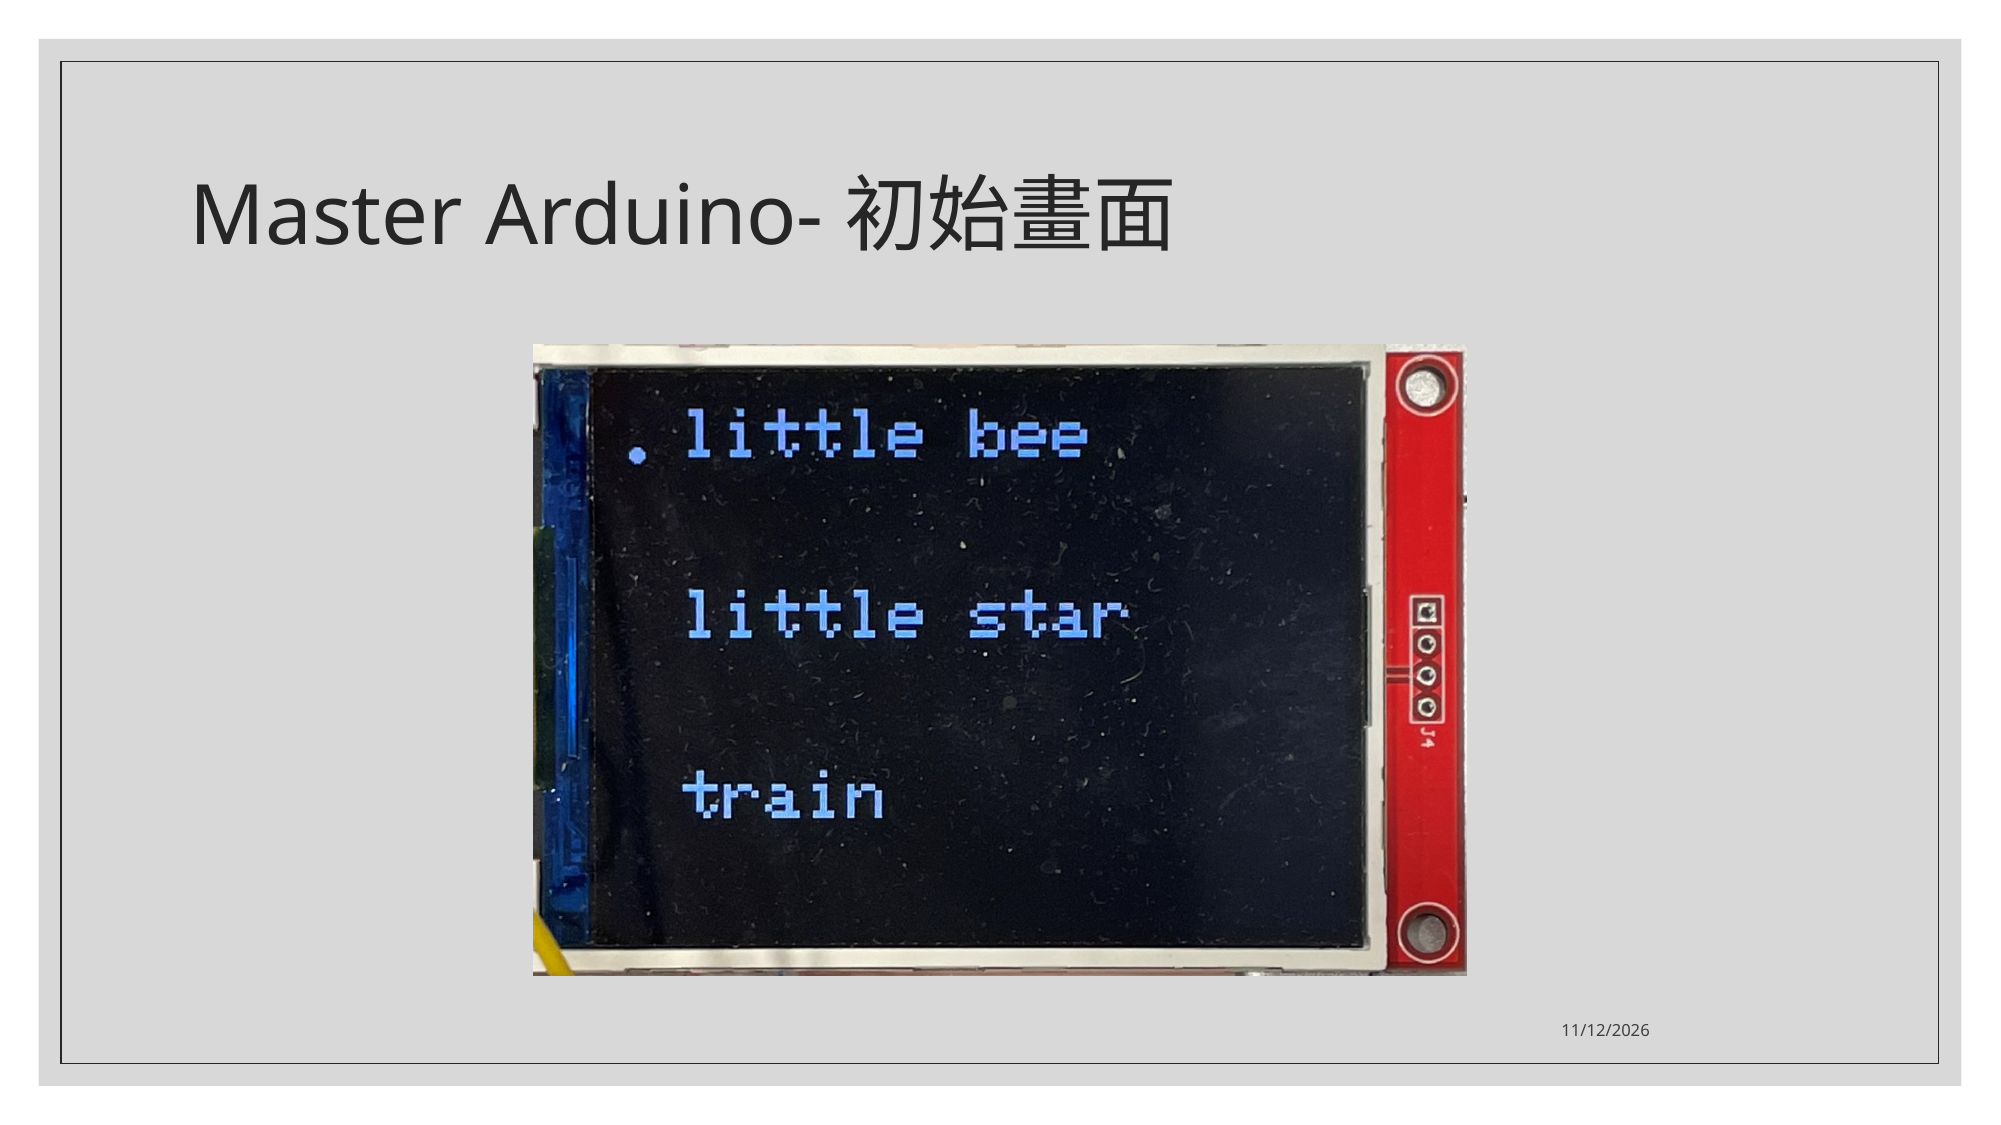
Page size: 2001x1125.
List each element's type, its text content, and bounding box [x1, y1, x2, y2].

title Master Arduino-初始畫面 [174, 105, 1825, 331]
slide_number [1190, 990, 1665, 1050]
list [532, 344, 1467, 976]
